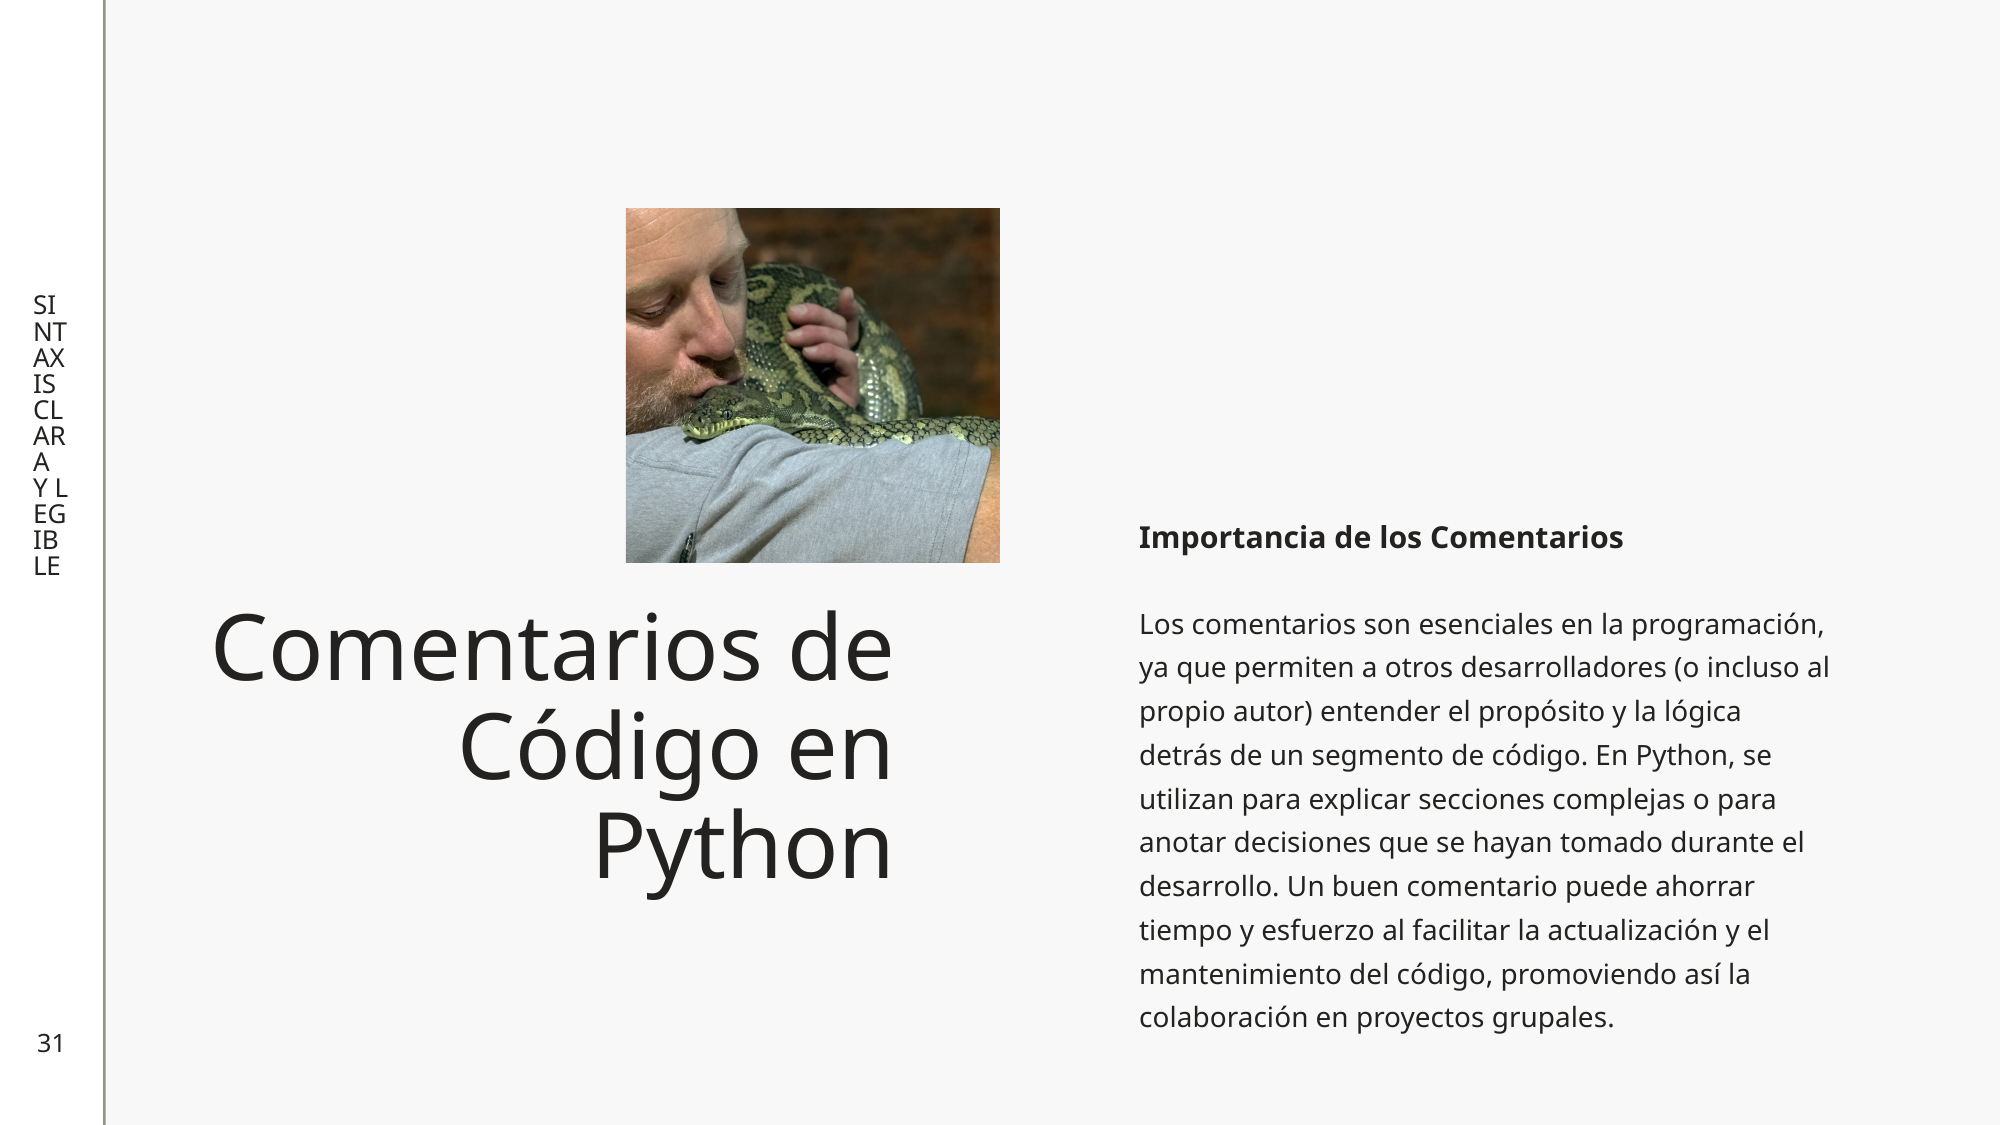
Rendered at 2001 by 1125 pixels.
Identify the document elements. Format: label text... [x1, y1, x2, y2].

picture [625, 208, 1000, 563]
list Importancia de los Comentarios [1124, 483, 1847, 563]
title Comentarios de Código en Python [153, 594, 911, 1075]
slide_number 31 [0, 1014, 104, 1075]
list Los comentarios son esenciales en la programación, ya que permiten a otros desarrolladores (o incluso al propio autor) entender el propósito y la lógica detrás de un segmento de código. En Python, se utilizan para explicar secciones complejas o para anotar decisiones que se hayan tomado durante el desarrollo. Un buen comentario puede ahorrar tiempo y esfuerzo al facilitar la actualización y el mantenimiento del código, promoviendo así la colaboración en proyectos grupales. [1124, 588, 1847, 1069]
footer SINTAXIS CLARA Y LEGIBLE [18, 50, 86, 563]
